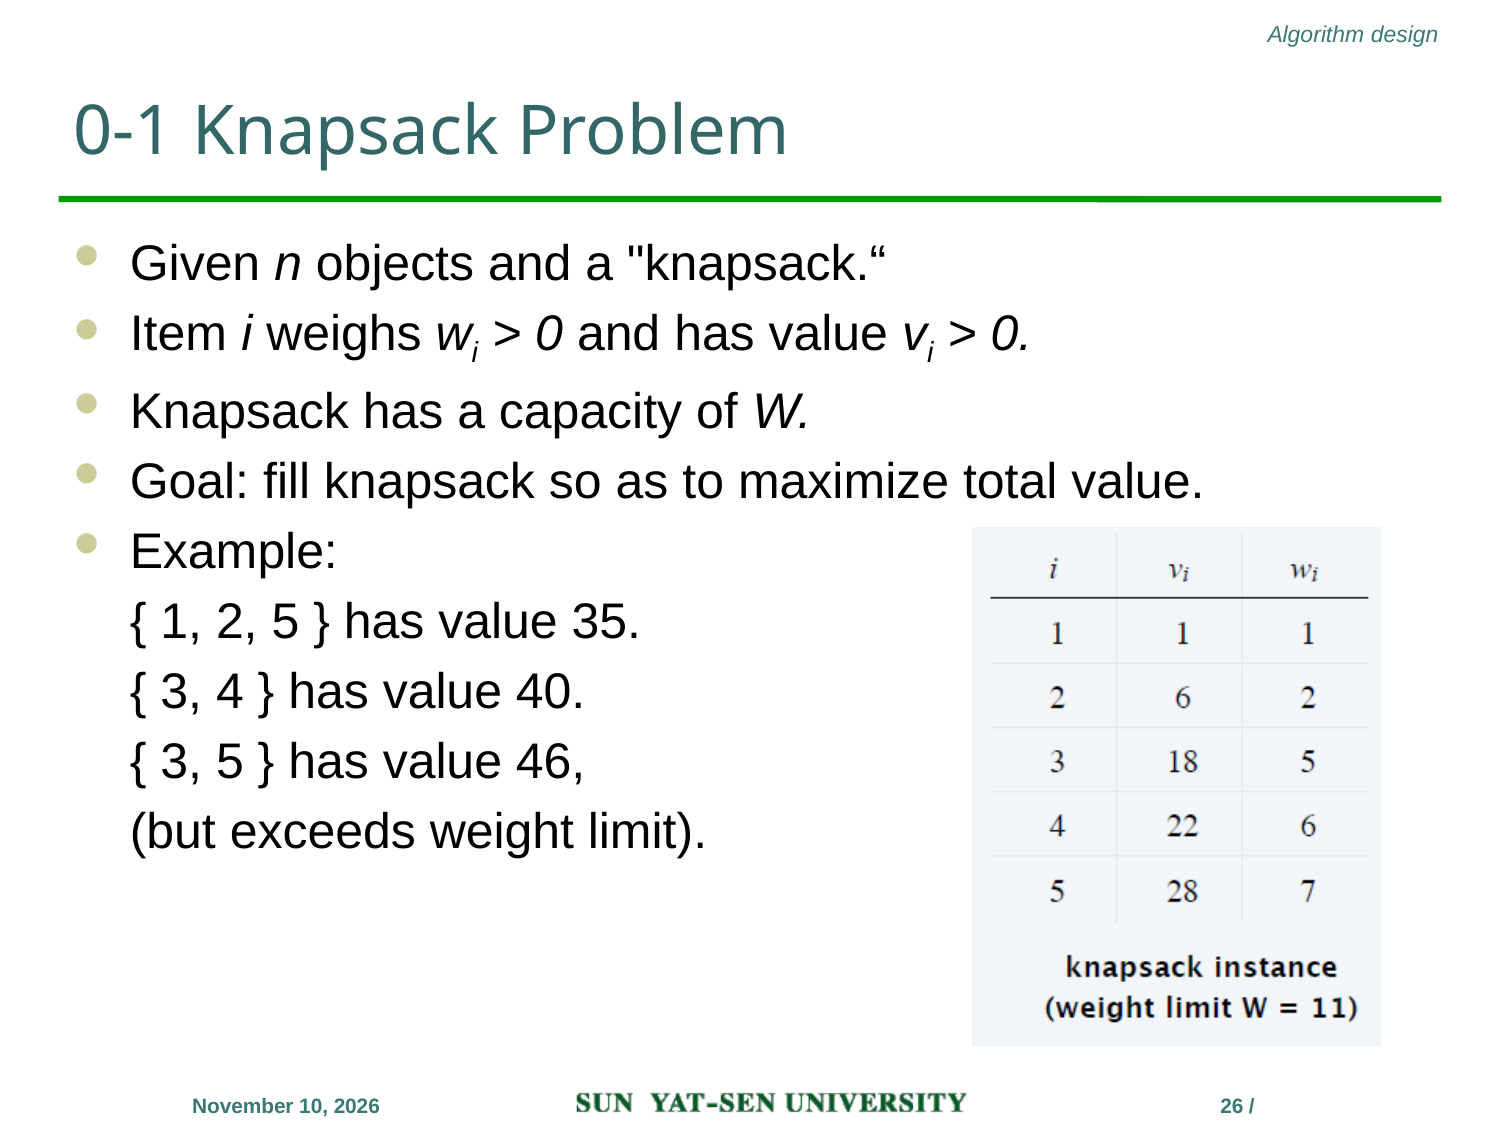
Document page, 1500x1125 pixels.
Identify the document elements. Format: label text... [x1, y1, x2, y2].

picture [972, 527, 1381, 1047]
picture [566, 1079, 973, 1125]
title 0-1 Knapsack Problem [58, 34, 1442, 176]
list Given n objects and a "knapsack.“ Item i weighs wi > 0 and has value vi > 0. Knapsack has a capacity of W. Goal: fill knapsack so as to maximize total value. Example: { 1, 2, 5 } has value 35. { 3, 4 } has value 40. { 3, 5 } has value 46, (but exceeds weight limit). [58, 222, 1442, 1079]
